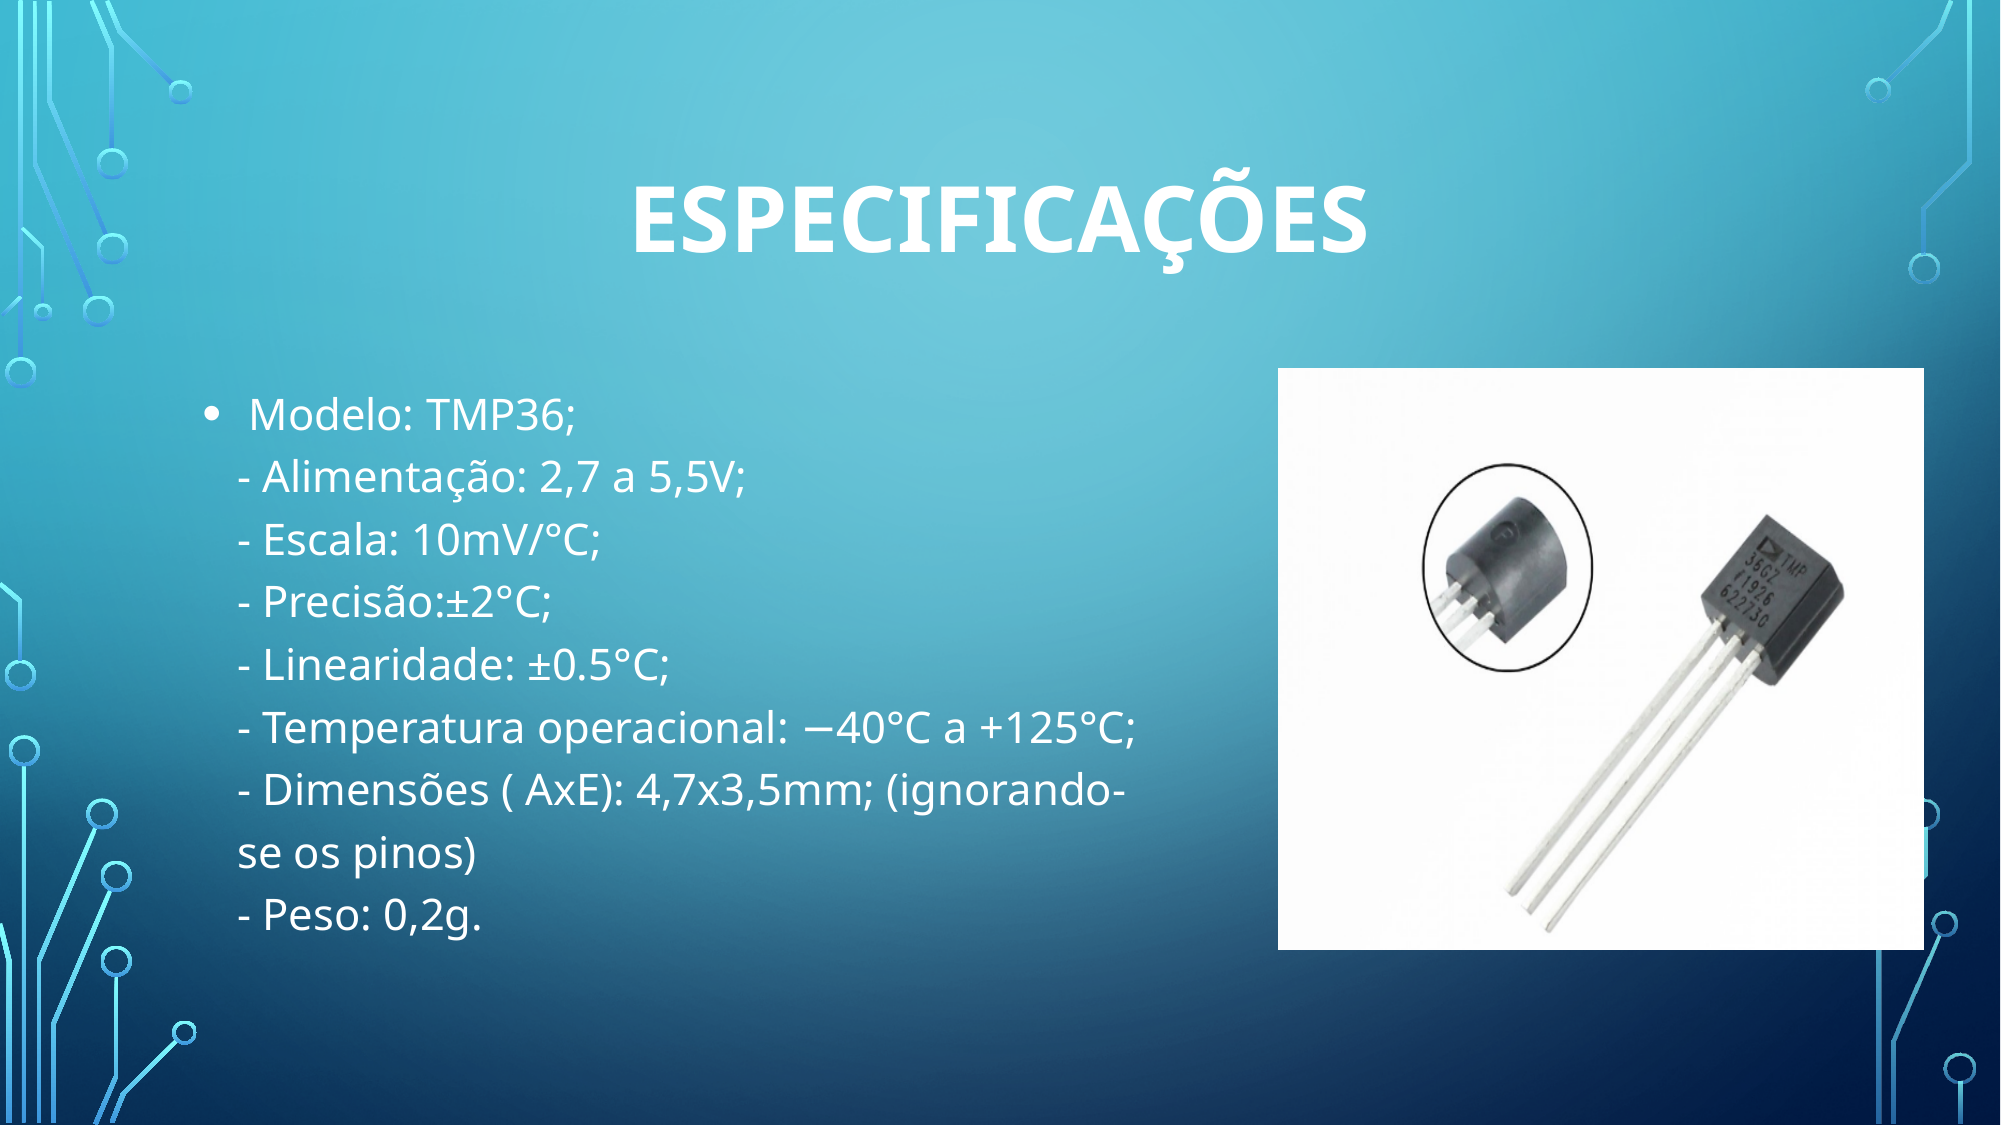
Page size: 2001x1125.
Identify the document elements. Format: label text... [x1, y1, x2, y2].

picture [1278, 368, 1924, 951]
title ESPECIFICAÇÕES [187, 101, 1813, 344]
list Modelo: TMP36; - Alimentação: 2,7 a 5,5V; - Escala: 10mV/°C; - Precisão:±2°C; - Linearidade: ±0.5°C; - Temperatura operacional: −40°C a +125°C; - Dimensões ( AxE): 4,7x3,5mm; (ignorando-se os pinos) - Peso: 0,2g. [187, 369, 1182, 950]
